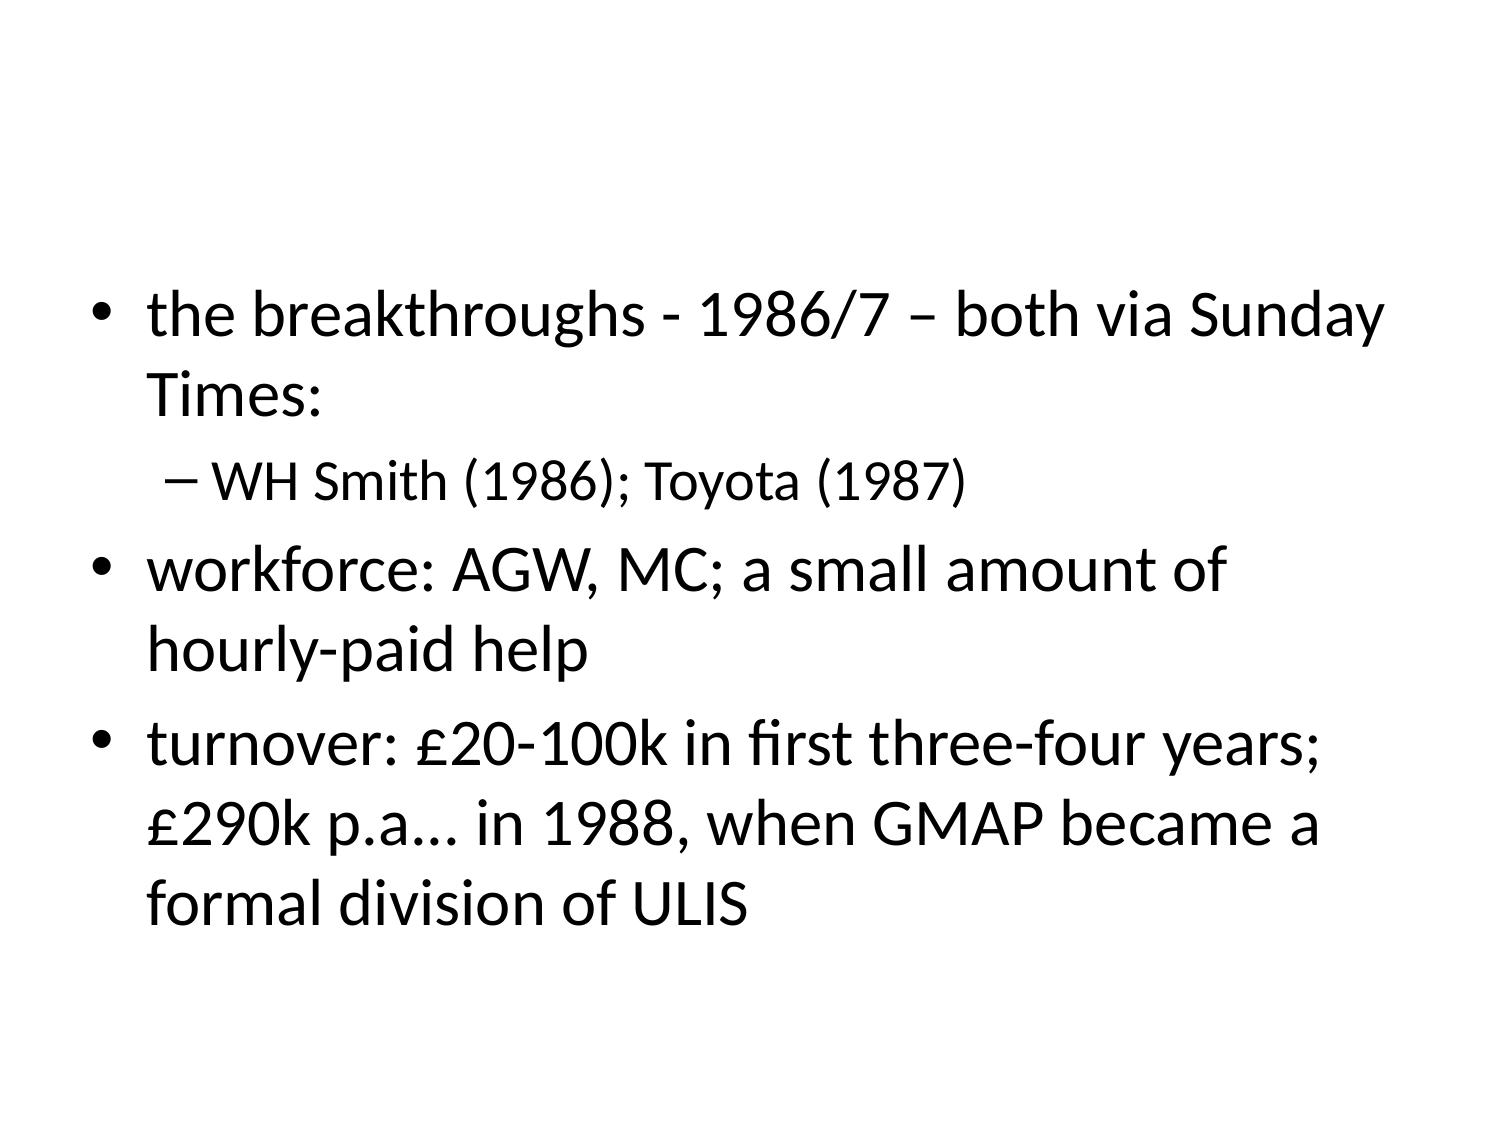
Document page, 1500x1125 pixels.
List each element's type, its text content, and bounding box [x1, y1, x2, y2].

list the breakthroughs - 1986/7 – both via Sunday Times: WH Smith (1986); Toyota (1987) workforce: AGW, MC; a small amount of hourly-paid help turnover: £20-100k in first three-four years; £290k p.a... in 1988, when GMAP became a formal division of ULIS [75, 262, 1425, 1005]
